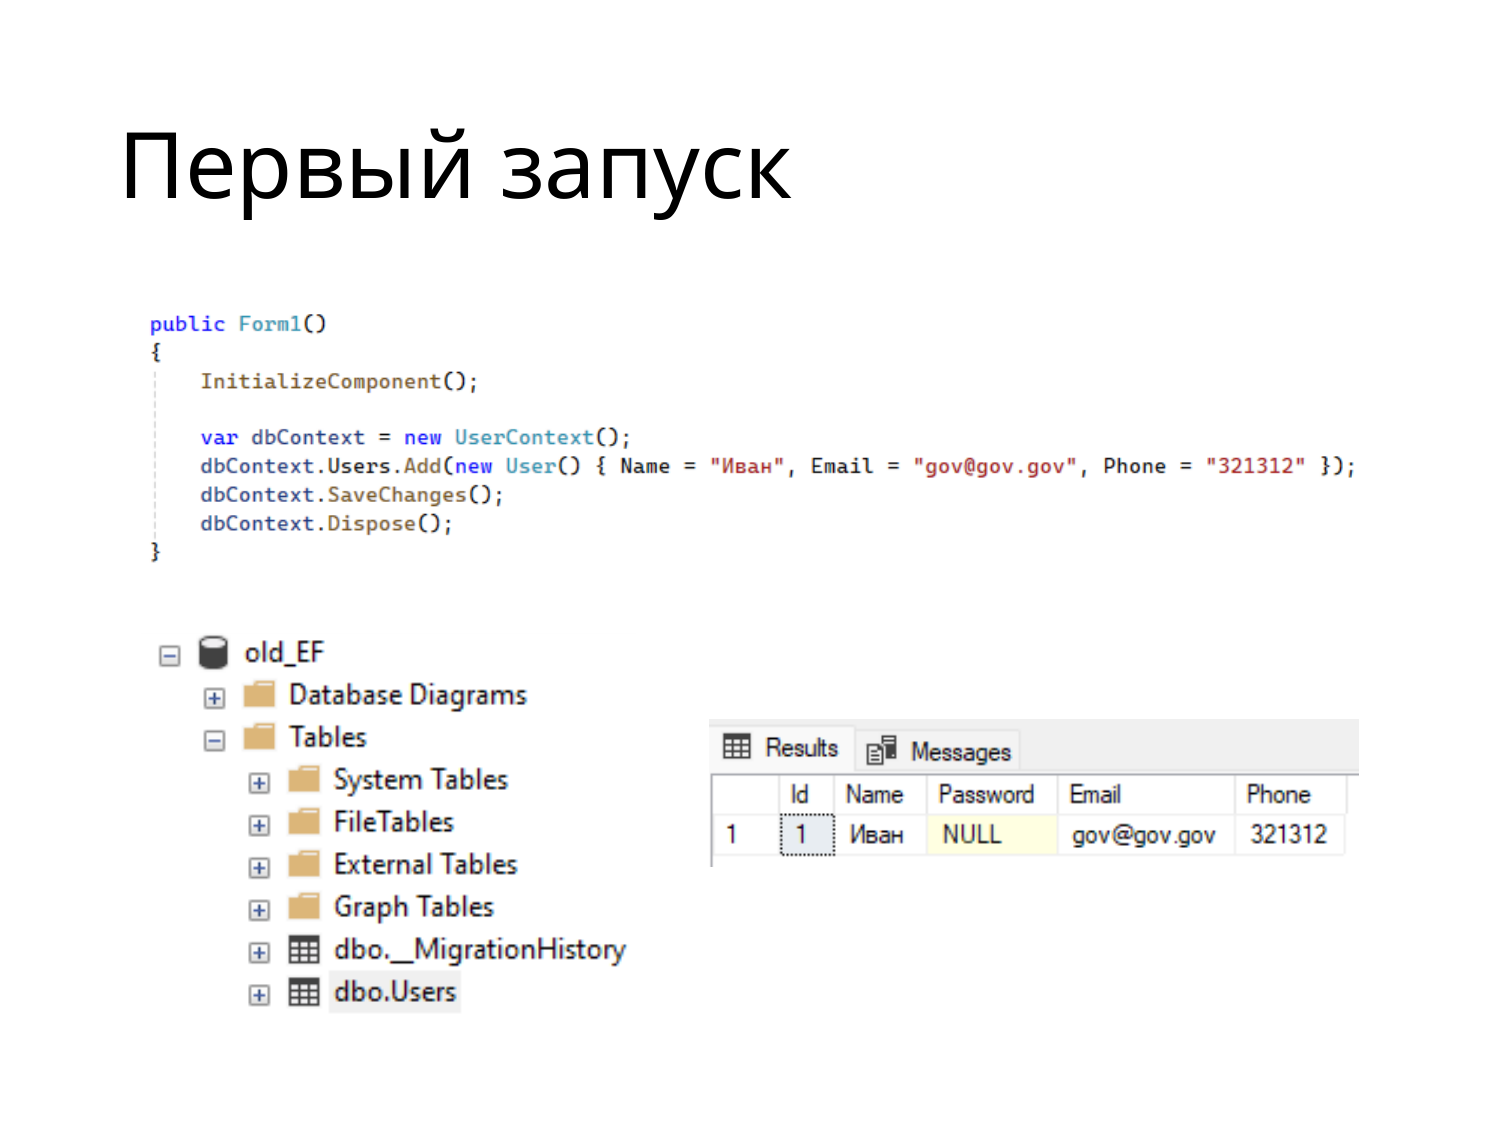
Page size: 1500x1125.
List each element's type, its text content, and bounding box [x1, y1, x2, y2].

title Первый запуск [103, 59, 1397, 278]
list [141, 310, 1358, 573]
picture [141, 631, 636, 1016]
picture [709, 719, 1359, 868]
